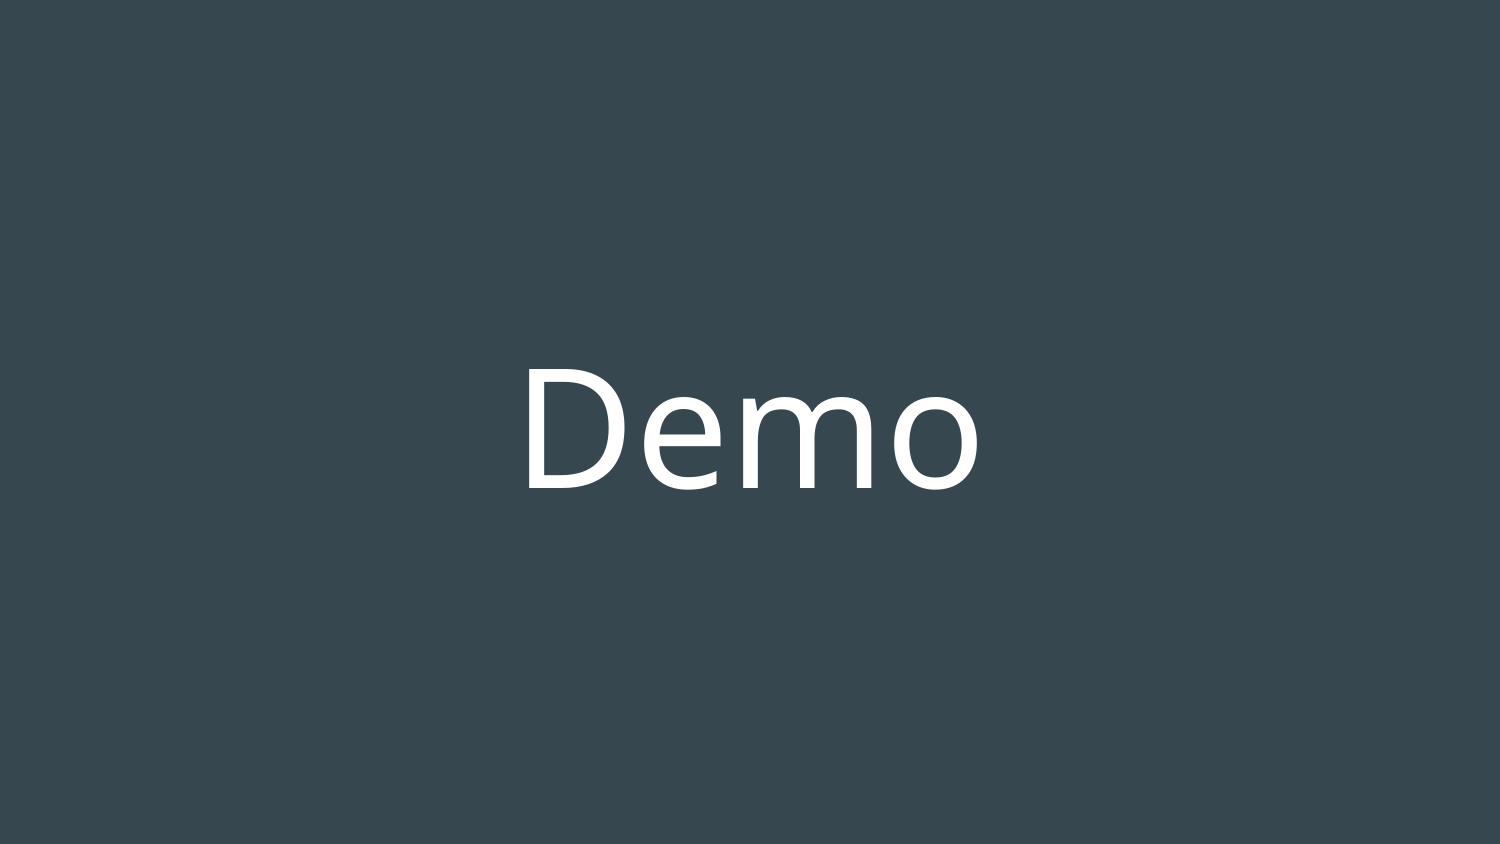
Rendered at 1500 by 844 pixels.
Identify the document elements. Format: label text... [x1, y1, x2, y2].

title Demo [51, 266, 1449, 577]
